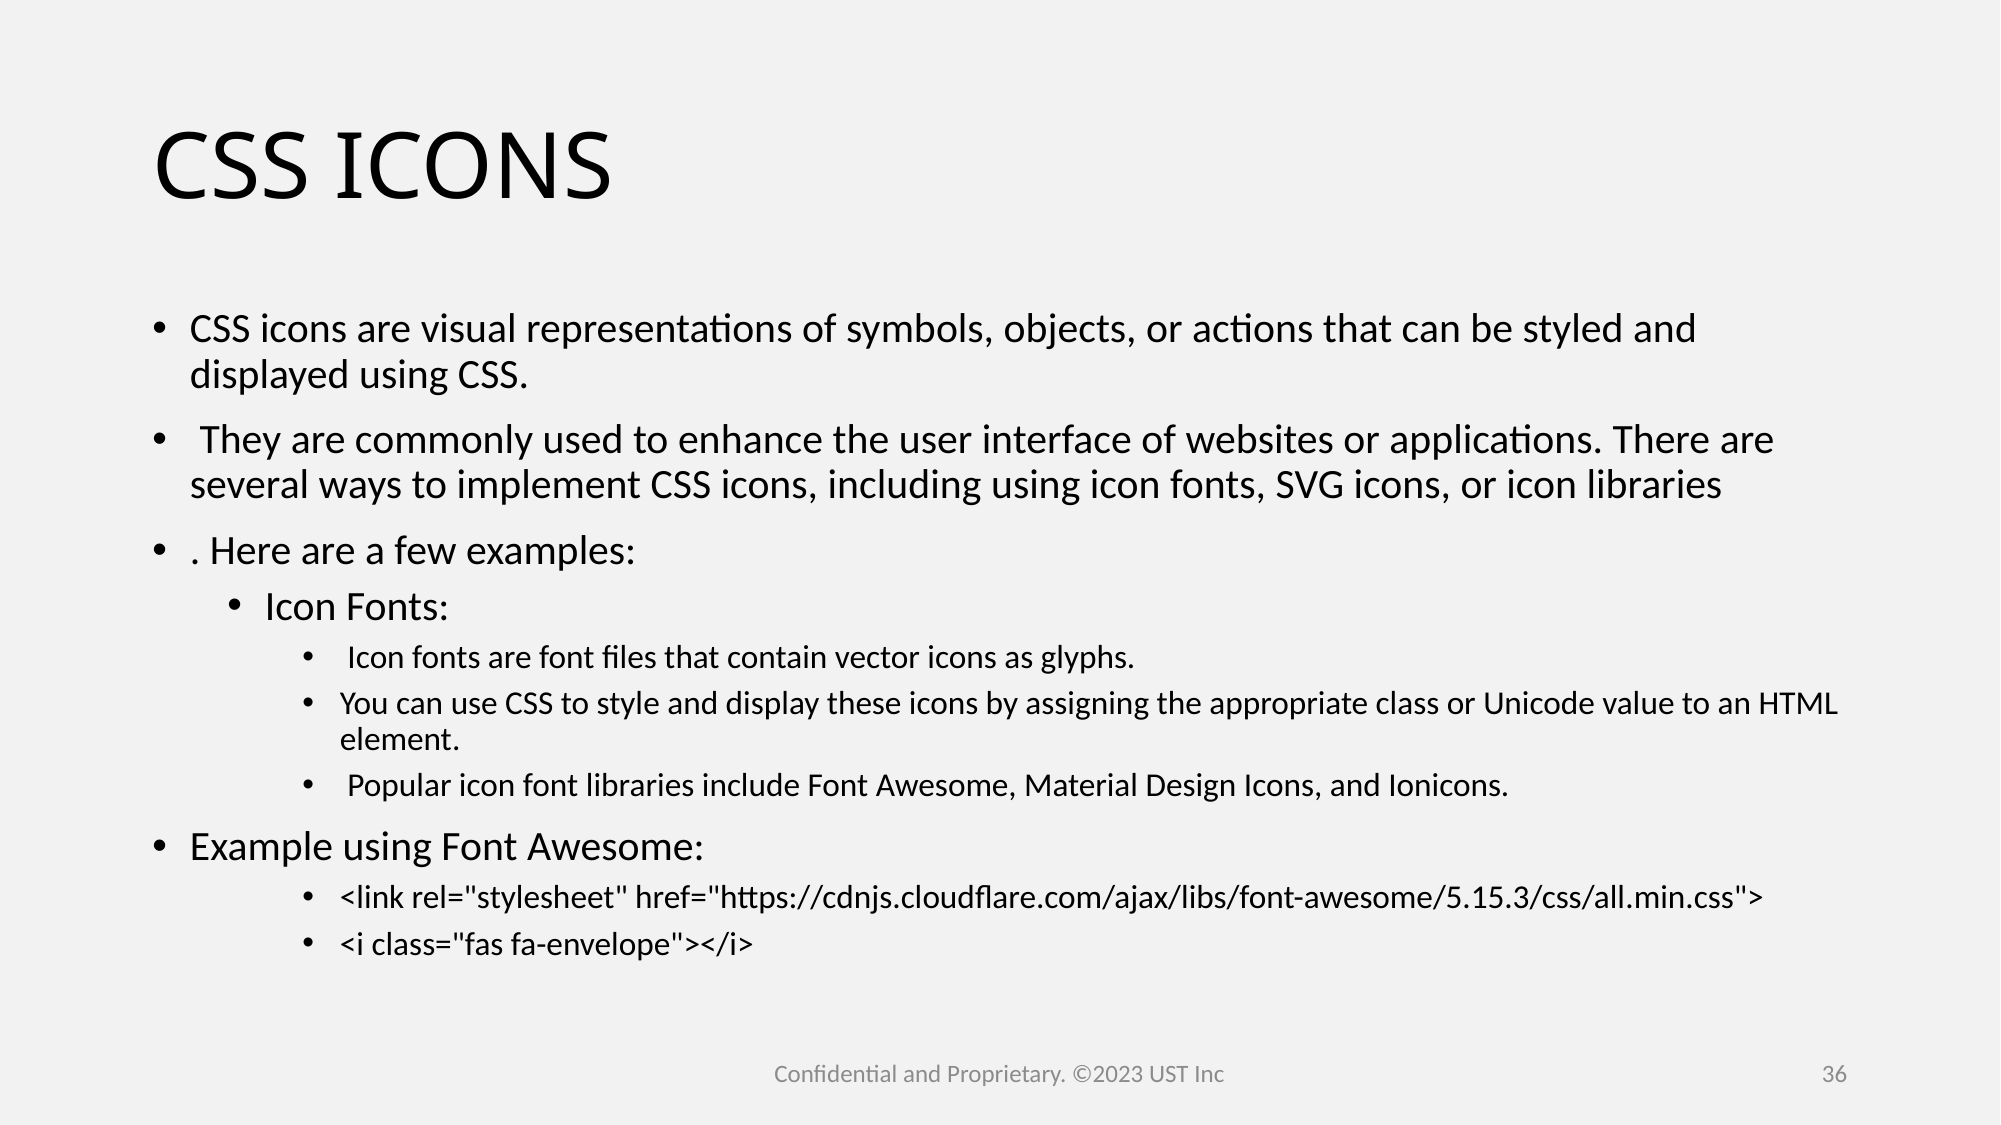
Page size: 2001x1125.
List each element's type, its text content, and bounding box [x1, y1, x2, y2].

slide_number 36 [1412, 1042, 1863, 1103]
title CSS ICONS [137, 59, 1863, 278]
footer Confidential and Proprietary. ©2023 UST Inc [662, 1042, 1338, 1103]
list CSS icons are visual representations of symbols, objects, or actions that can be styled and displayed using CSS. They are commonly used to enhance the user interface of websites or applications. There are several ways to implement CSS icons, including using icon fonts, SVG icons, or icon libraries . Here are a few examples: Icon Fonts: Icon fonts are font files that contain vector icons as glyphs. You can use CSS to style and display these icons by assigning the appropriate class or Unicode value to an HTML element. Popular icon font libraries include Font Awesome, Material Design Icons, and Ionicons. Example using Font Awesome: <link rel="stylesheet" href="https://cdnjs.cloudflare.com/ajax/libs/font-awesome/5.15.3/css/all.min.css"> <i class="fas fa-envelope"></i> [137, 299, 1863, 1014]
